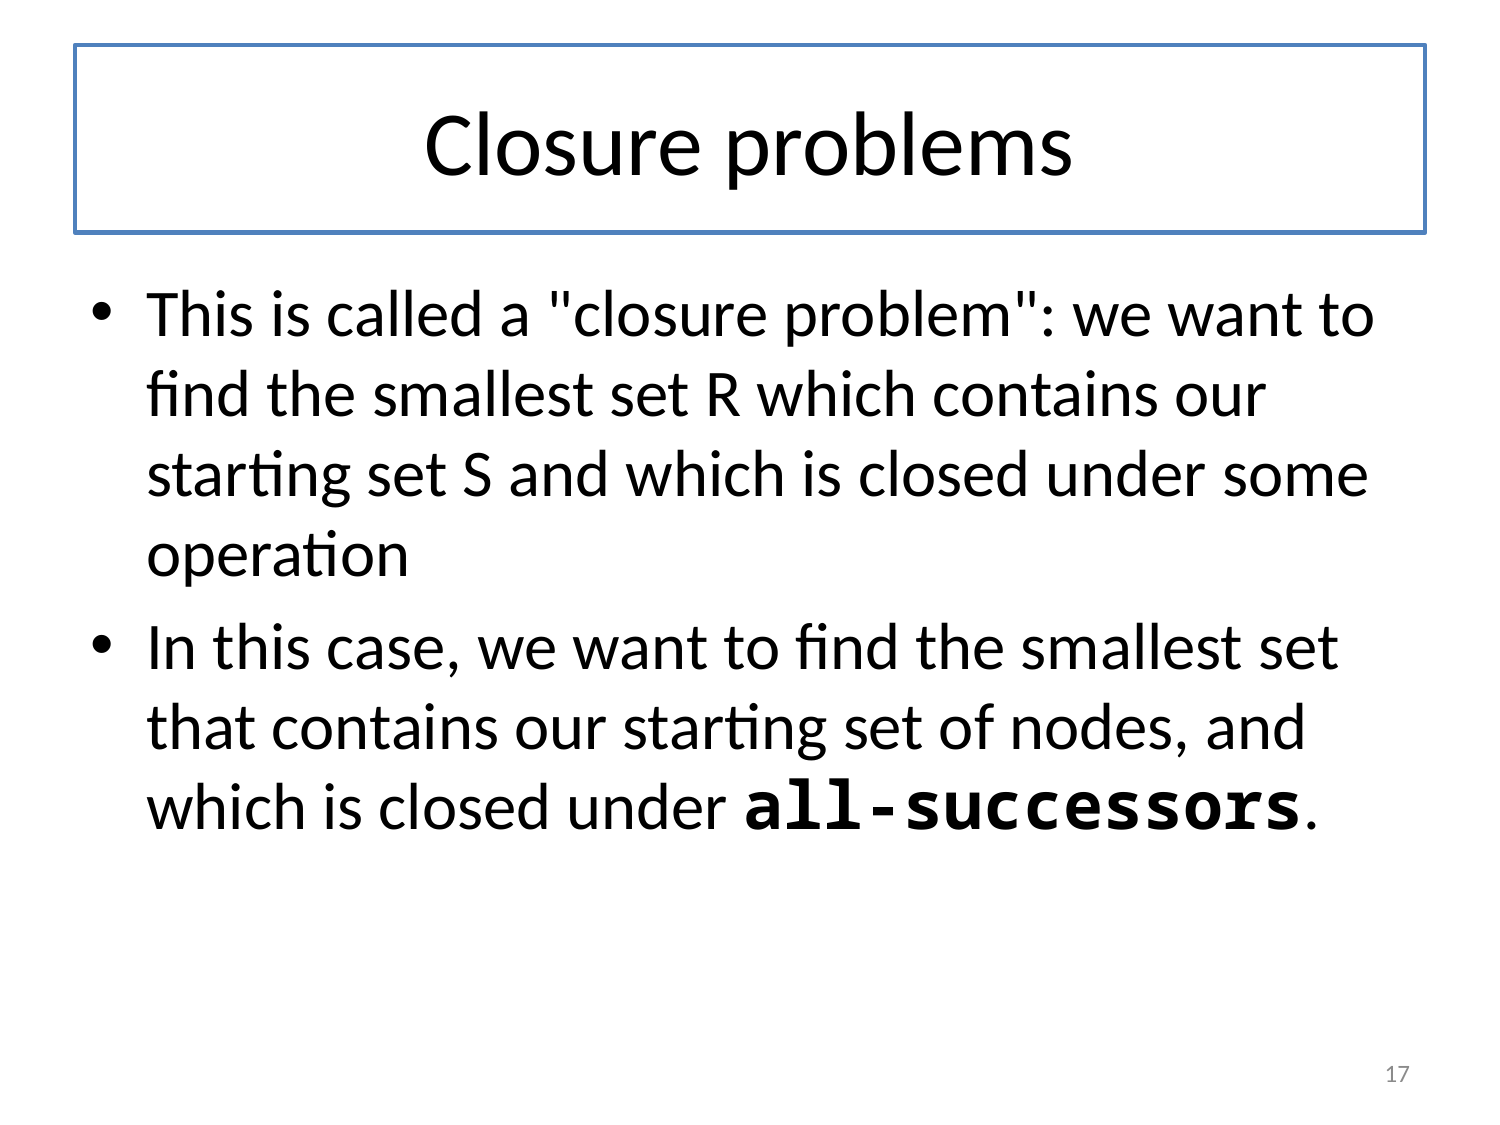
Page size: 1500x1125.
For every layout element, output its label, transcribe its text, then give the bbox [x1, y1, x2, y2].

list This is called a "closure problem": we want to find the smallest set R which contains our starting set S and which is closed under some operation In this case, we want to find the smallest set that contains our starting set of nodes, and which is closed under all-successors. [75, 262, 1425, 1005]
slide_number 17 [1074, 1042, 1425, 1103]
title Closure problems [73, 43, 1427, 235]
